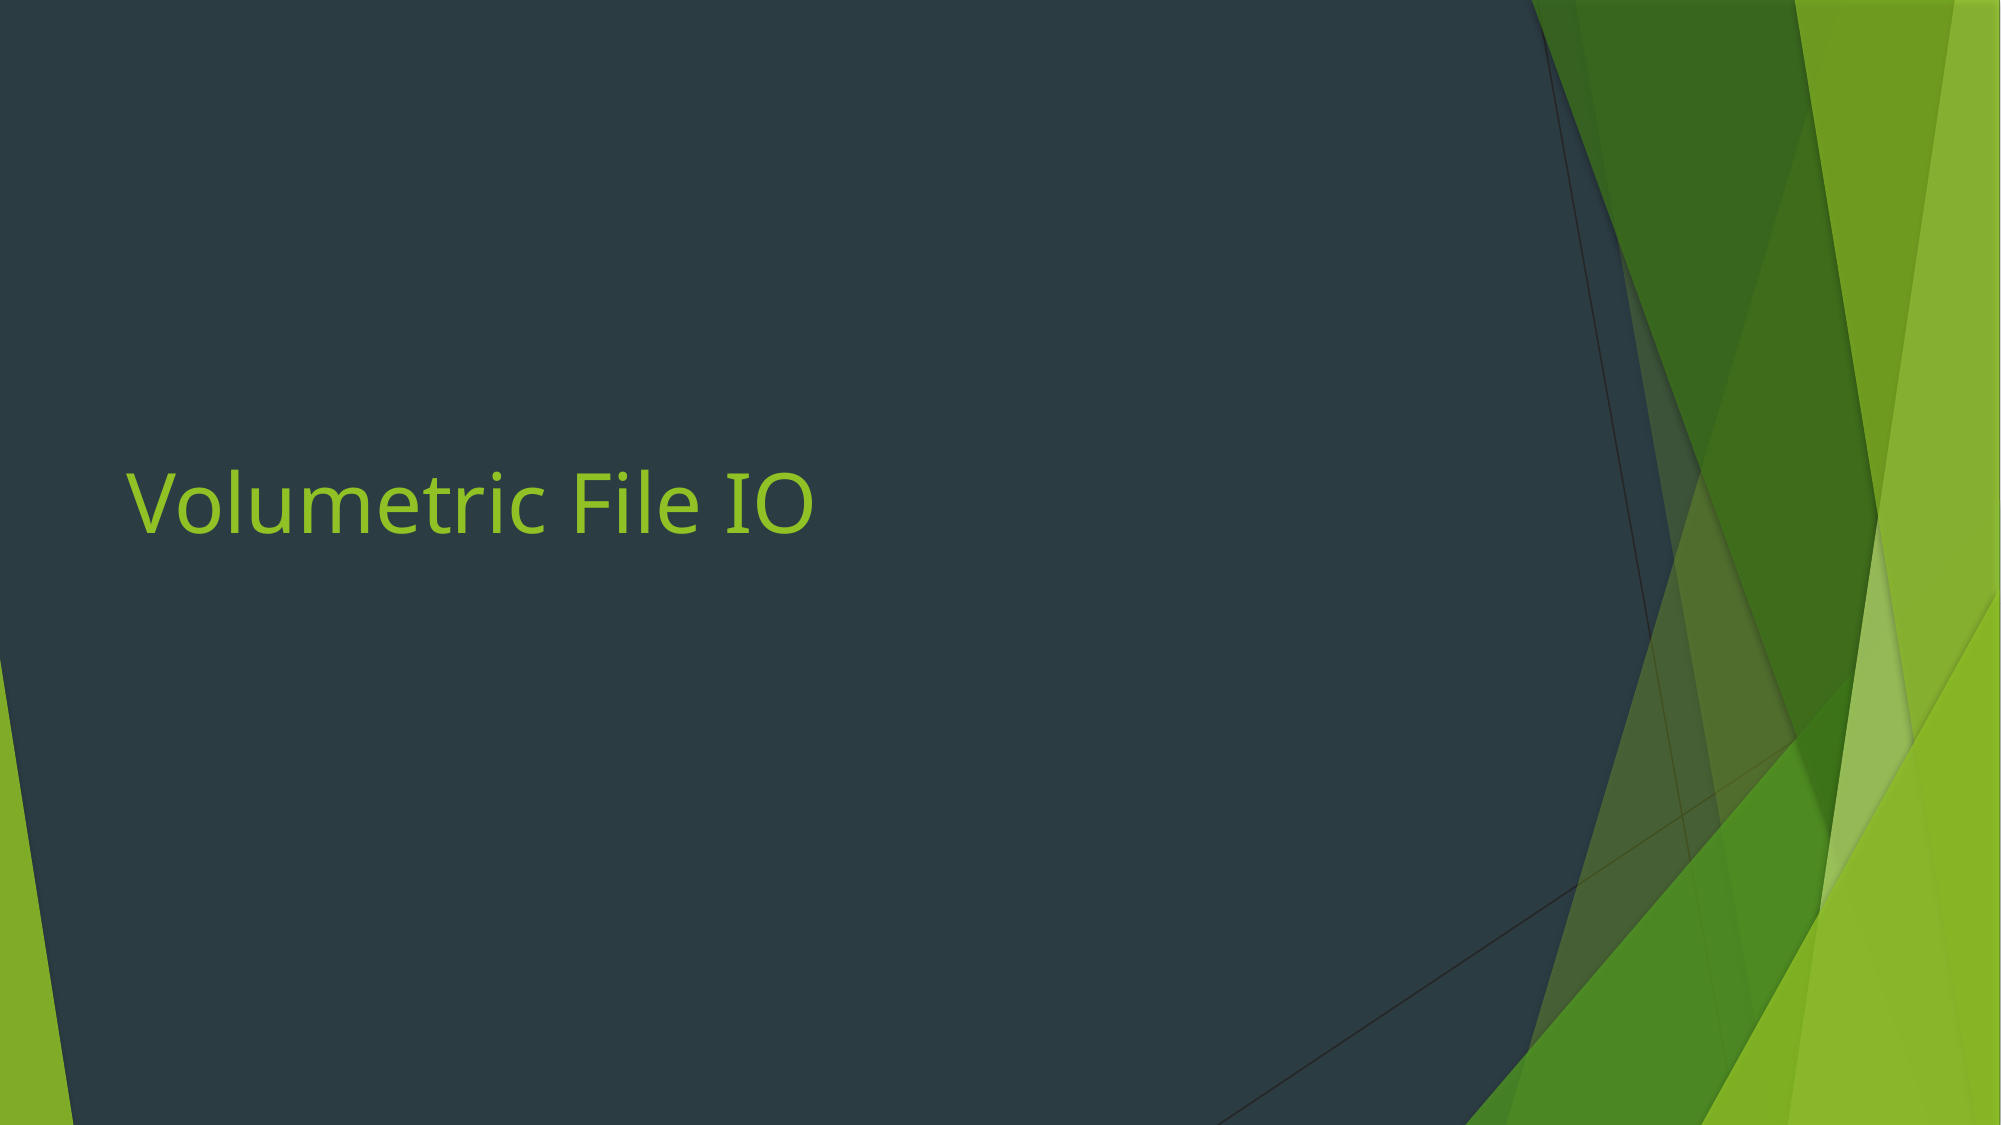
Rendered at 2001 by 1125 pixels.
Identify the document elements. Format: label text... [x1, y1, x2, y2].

title Volumetric File IO [111, 443, 1522, 743]
